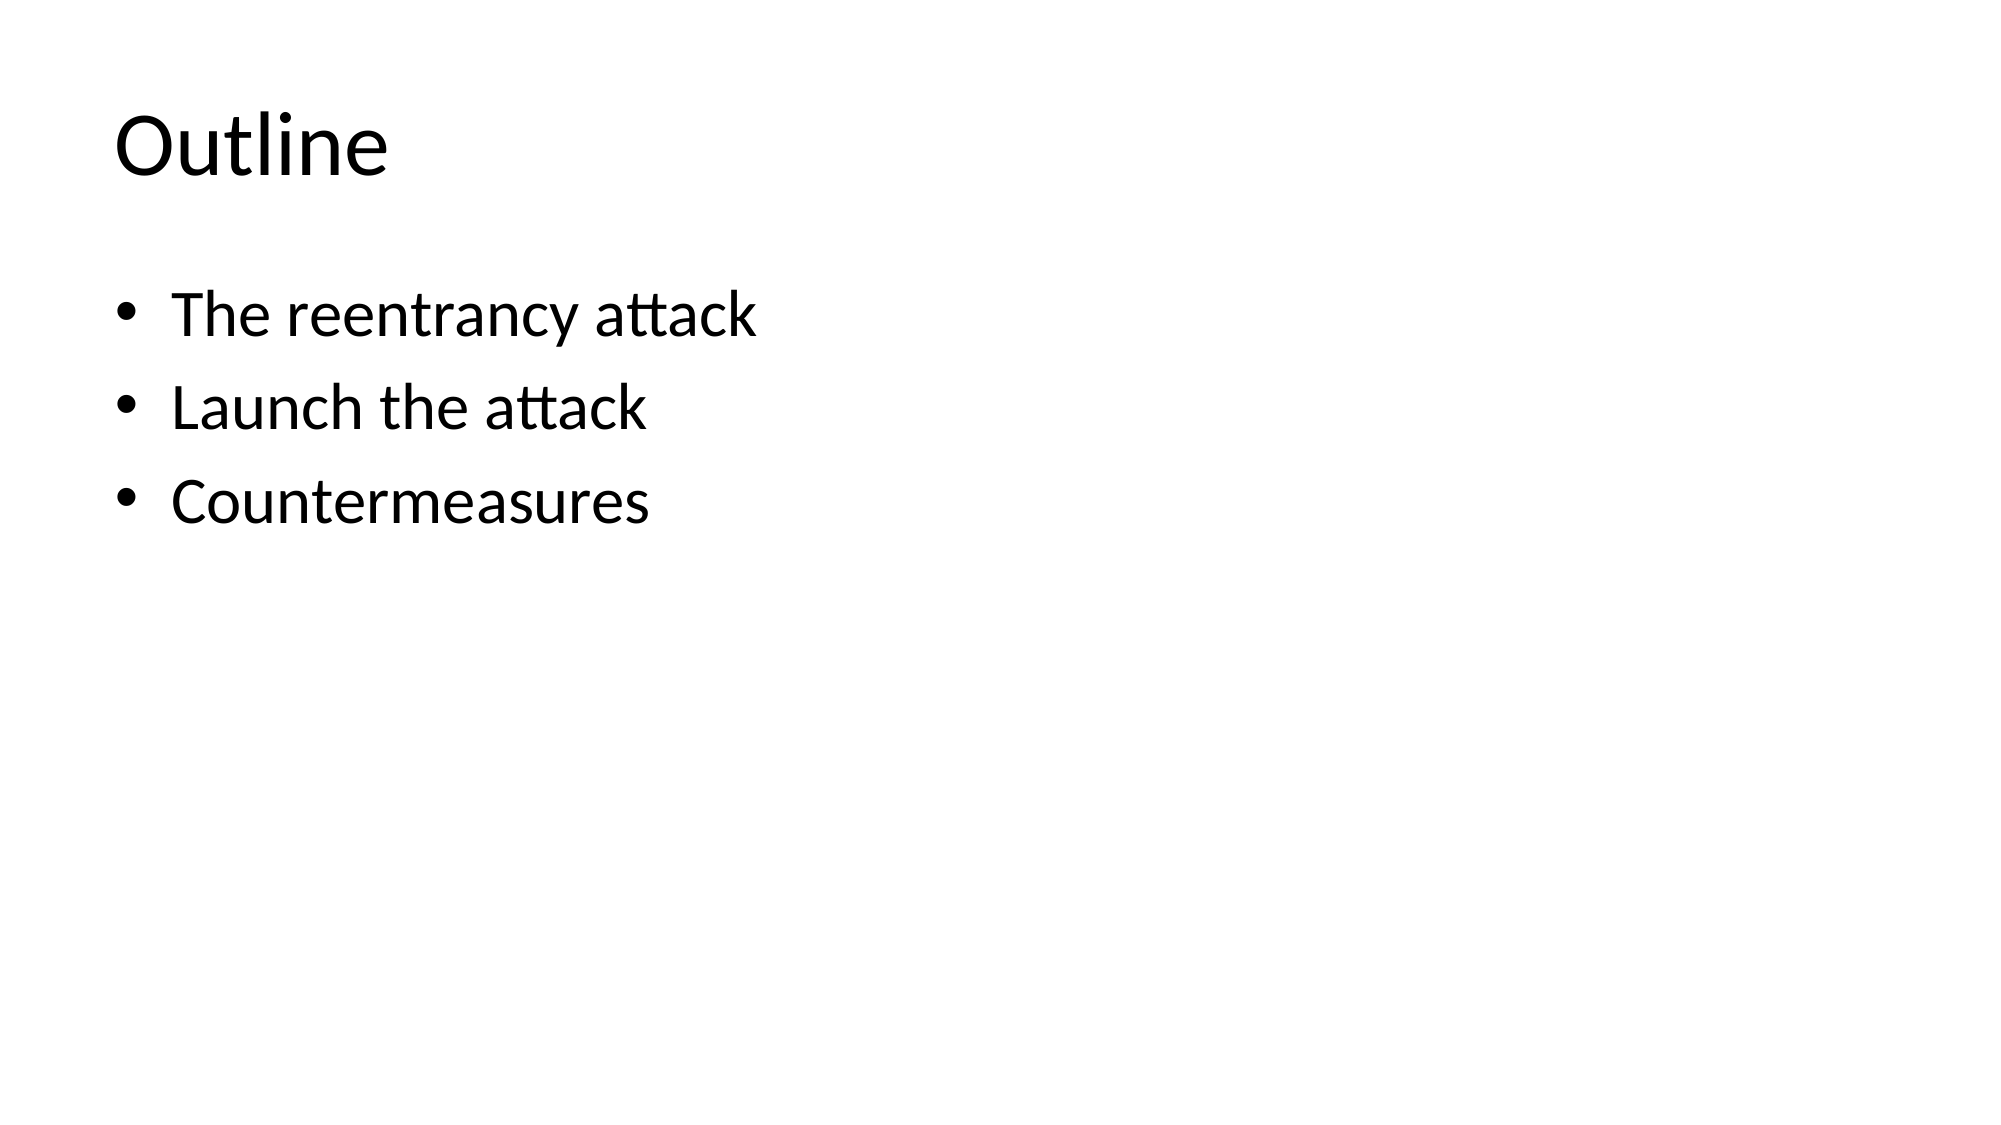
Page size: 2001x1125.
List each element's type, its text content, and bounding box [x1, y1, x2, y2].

title Outline [99, 45, 1900, 233]
list The reentrancy attack Launch the attack Countermeasures [99, 262, 1900, 1005]
